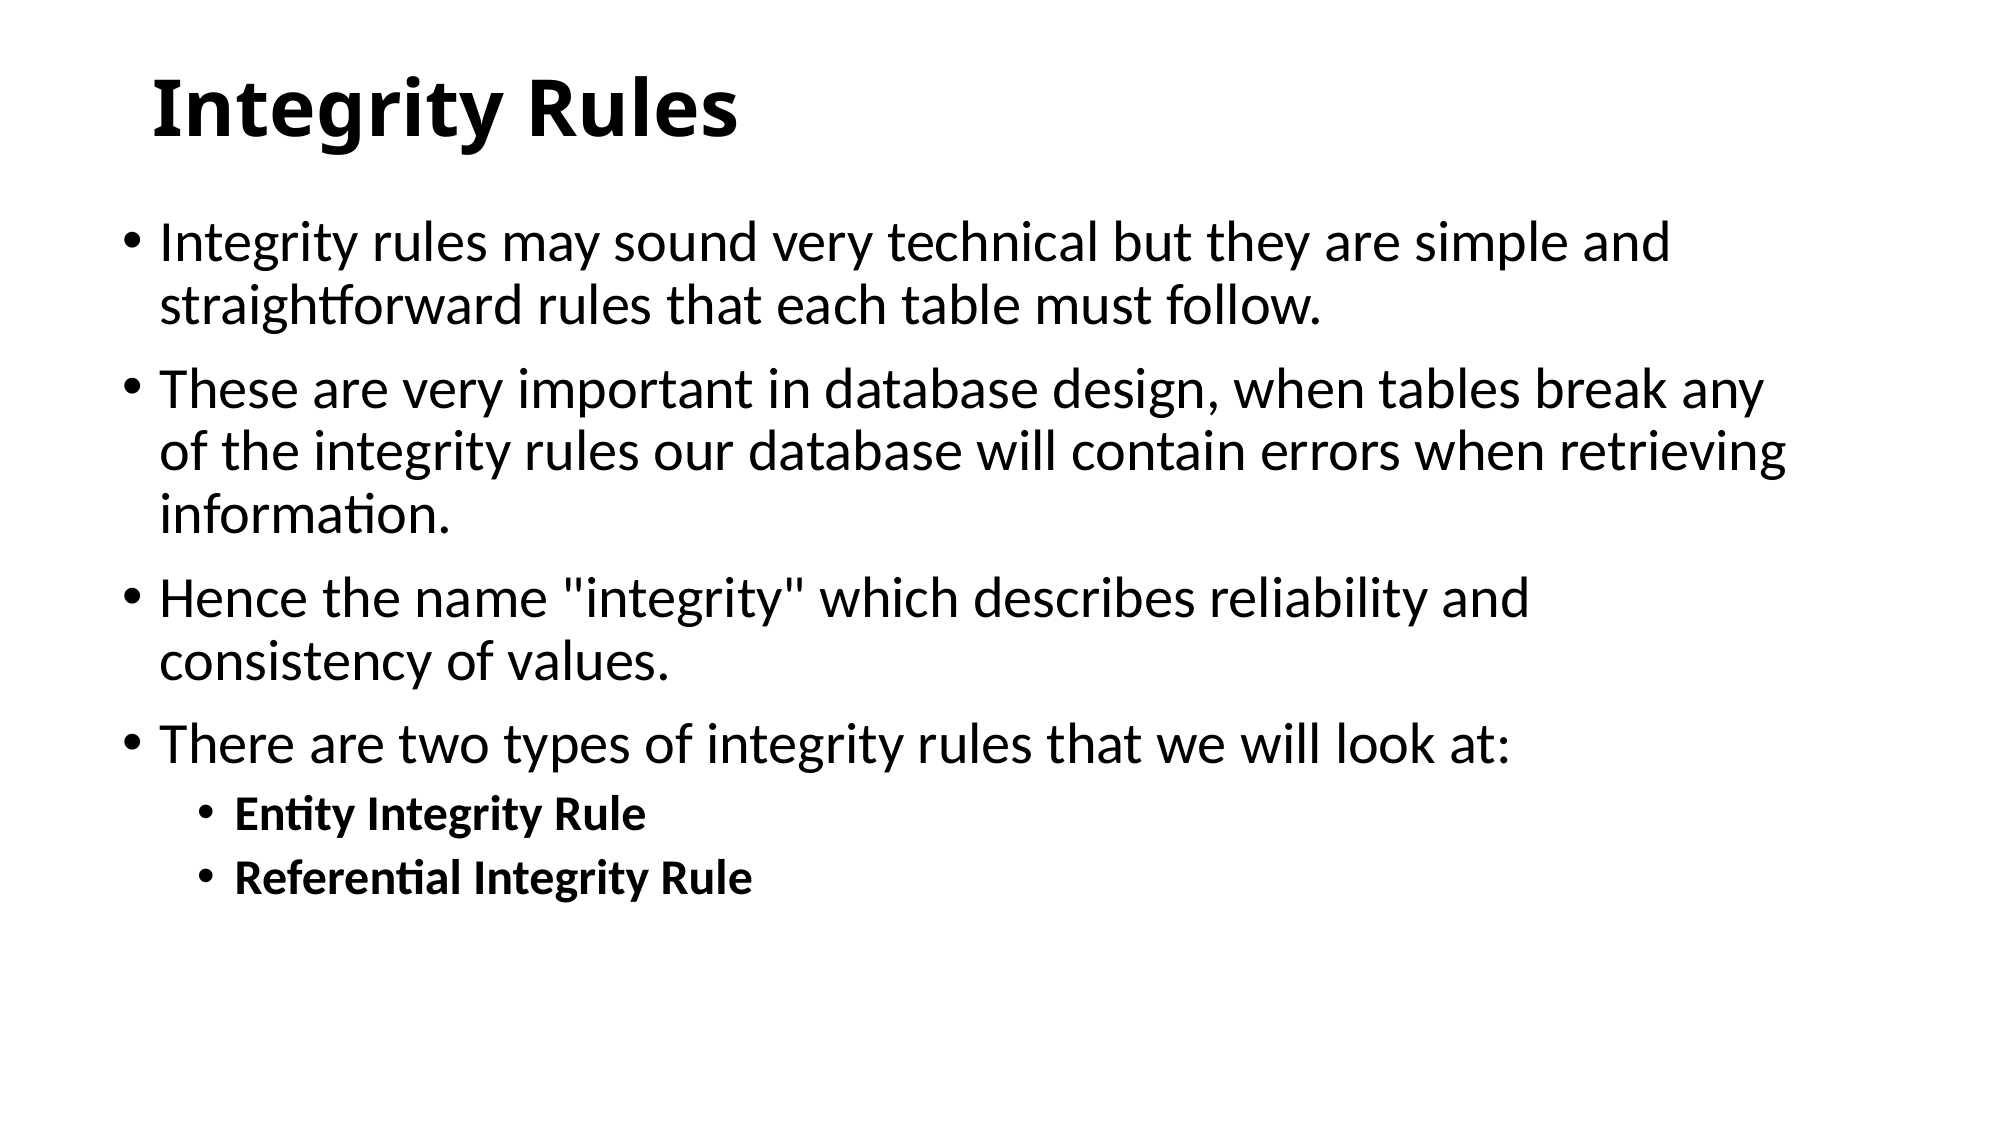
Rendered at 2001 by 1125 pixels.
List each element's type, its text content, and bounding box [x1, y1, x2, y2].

title Integrity Rules [137, 59, 1863, 257]
list Integrity rules may sound very technical but they are simple and straightforward rules that each table must follow. These are very important in database design, when tables break any of the integrity rules our database will contain errors when retrieving information. Hence the name "integrity" which describes reliability and consistency of values. There are two types of integrity rules that we will look at: Entity Integrity Rule Referential Integrity Rule [107, 203, 1833, 918]
